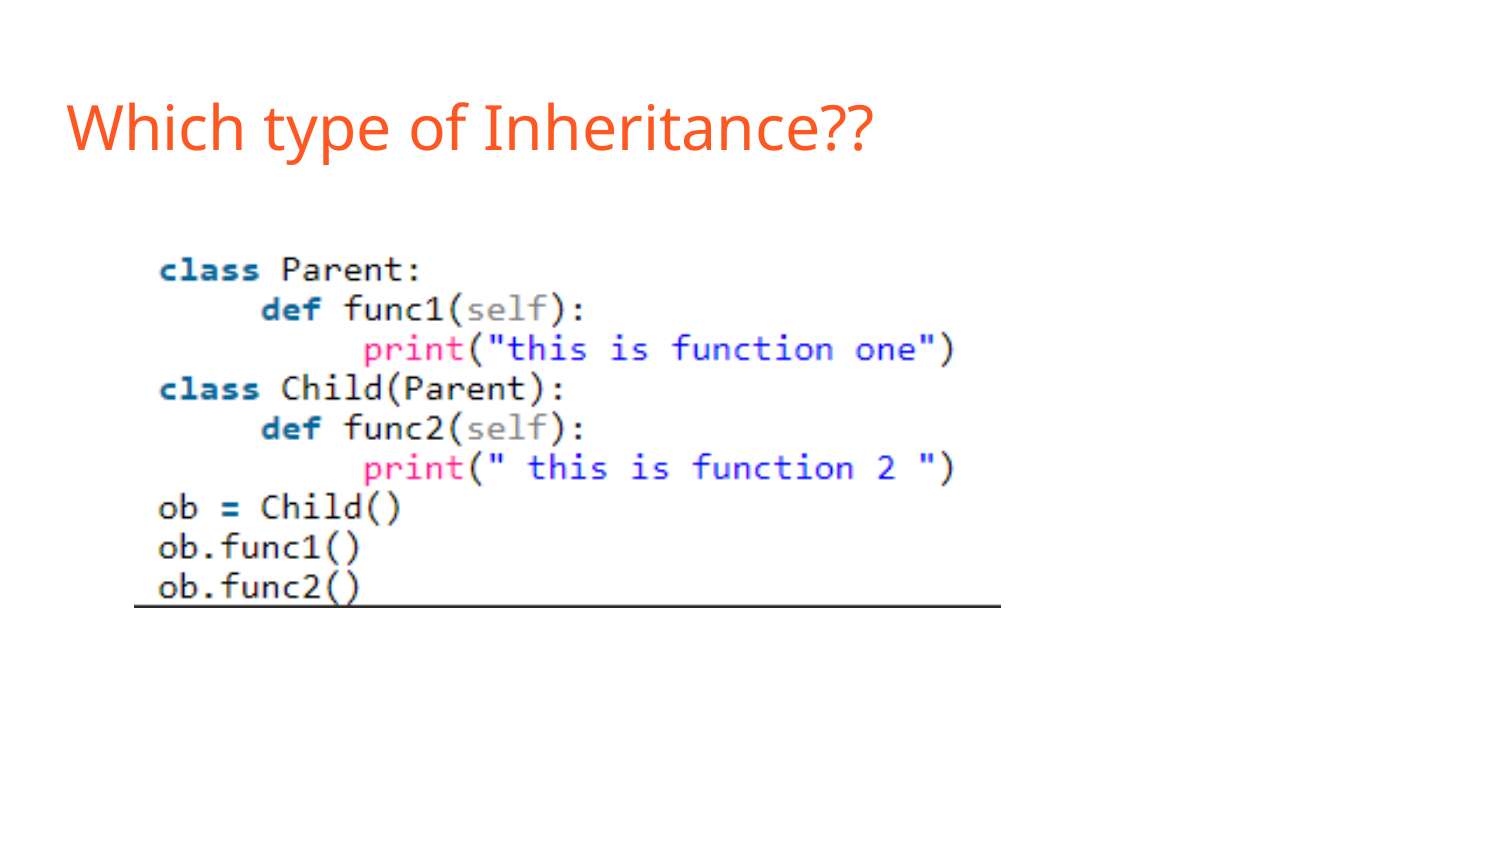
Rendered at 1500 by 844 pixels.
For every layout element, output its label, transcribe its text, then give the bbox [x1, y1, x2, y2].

title Which type of Inheritance?? [51, 72, 1449, 167]
picture [133, 250, 1001, 608]
